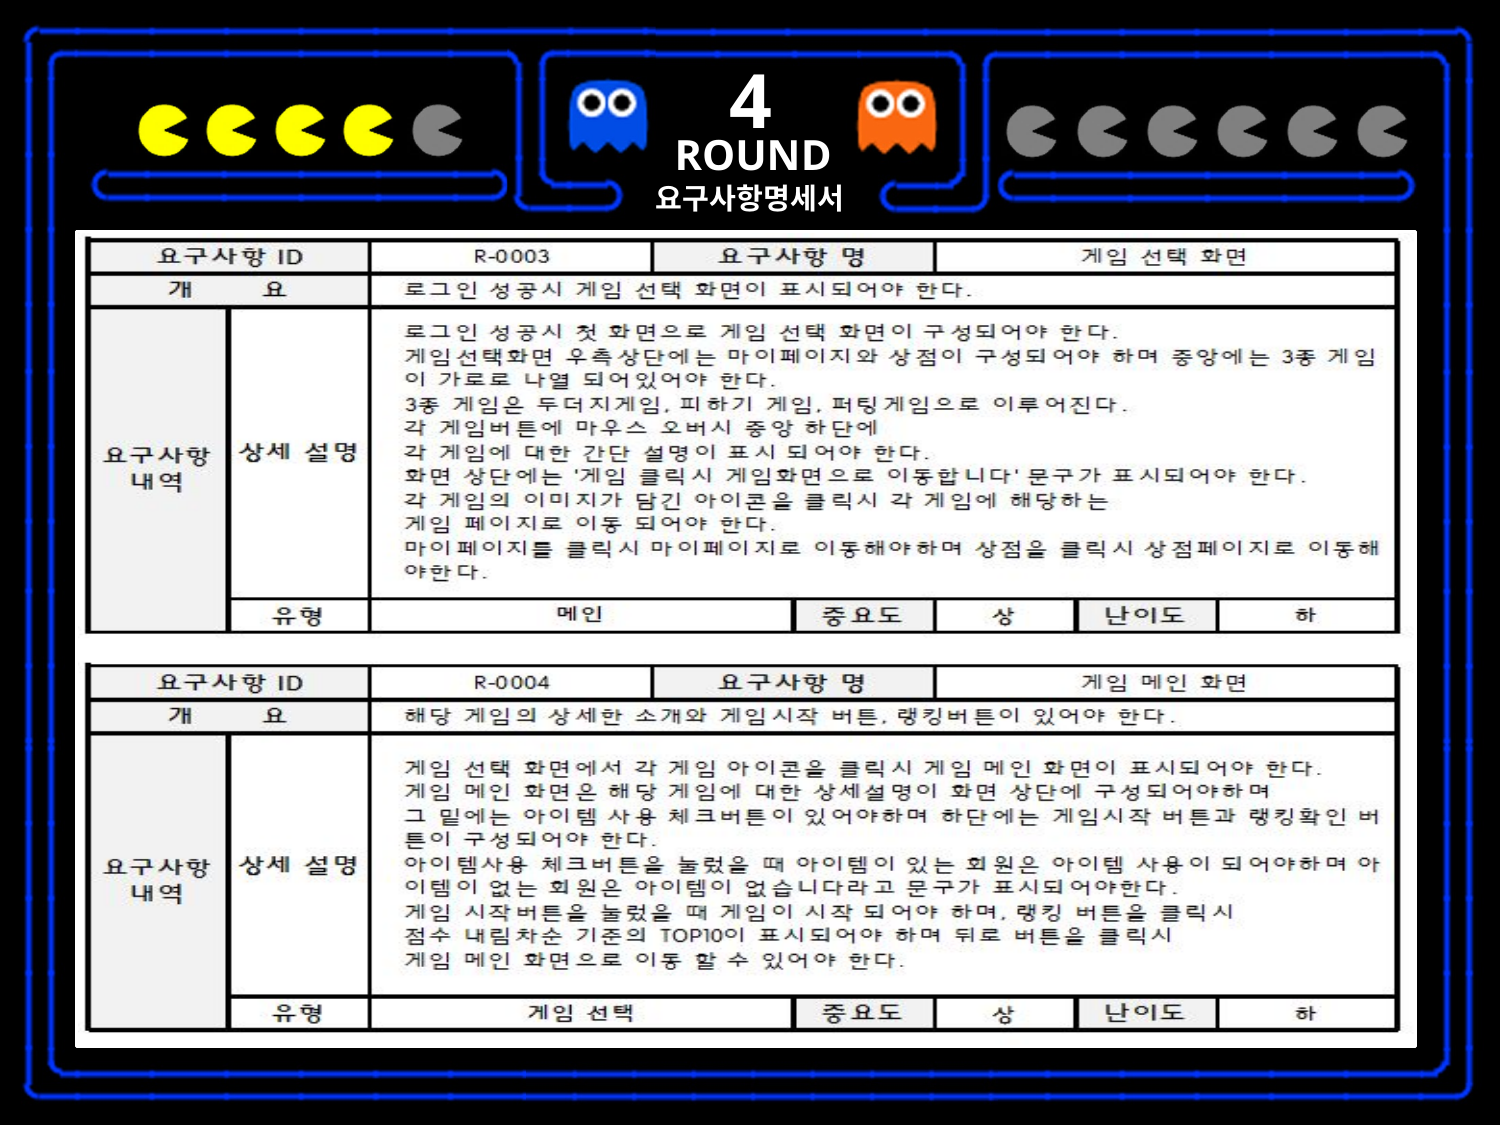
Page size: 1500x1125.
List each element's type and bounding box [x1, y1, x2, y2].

picture [1281, 101, 1342, 162]
picture [1211, 101, 1272, 162]
text_box [0, 0, 1500, 1125]
picture [269, 100, 330, 160]
picture [132, 100, 193, 160]
picture [201, 100, 261, 160]
picture [1071, 101, 1132, 162]
picture [1141, 101, 1202, 162]
picture [407, 100, 467, 160]
picture [1001, 101, 1062, 162]
picture [1352, 101, 1412, 162]
picture [338, 100, 399, 160]
